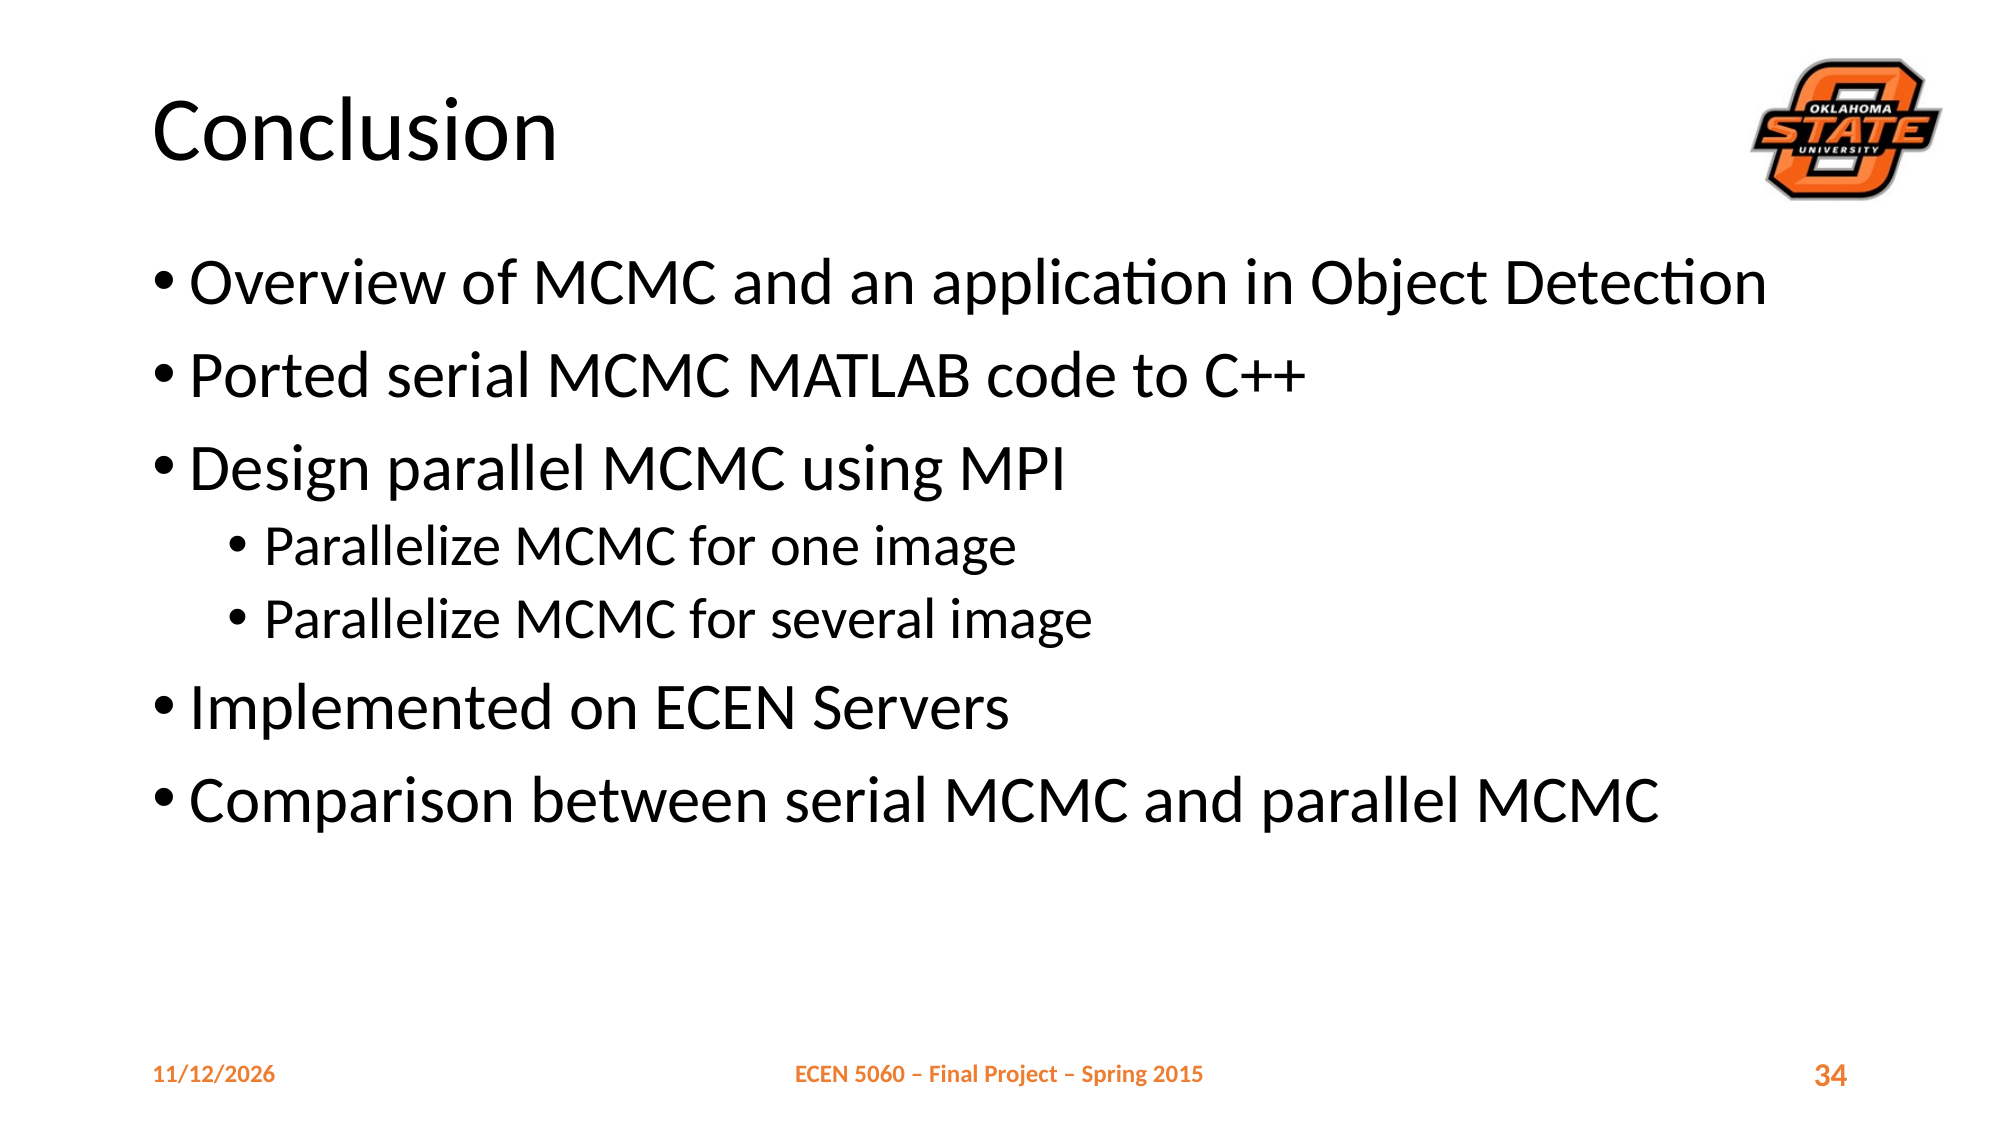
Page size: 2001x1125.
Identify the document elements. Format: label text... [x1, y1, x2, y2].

footer ECEN 5060 – Final Project – Spring 2015 [662, 1042, 1338, 1103]
list Overview of MCMC and an application in Object Detection Ported serial MCMC MATLAB code to C++ Design parallel MCMC using MPI Parallelize MCMC for one image Parallelize MCMC for several image Implemented on ECEN Servers Comparison between serial MCMC and parallel MCMC [137, 239, 1863, 1014]
slide_number 34 [1412, 1042, 1863, 1103]
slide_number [137, 1042, 588, 1103]
title Conclusion [137, 59, 1863, 203]
picture [1747, 47, 1944, 215]
